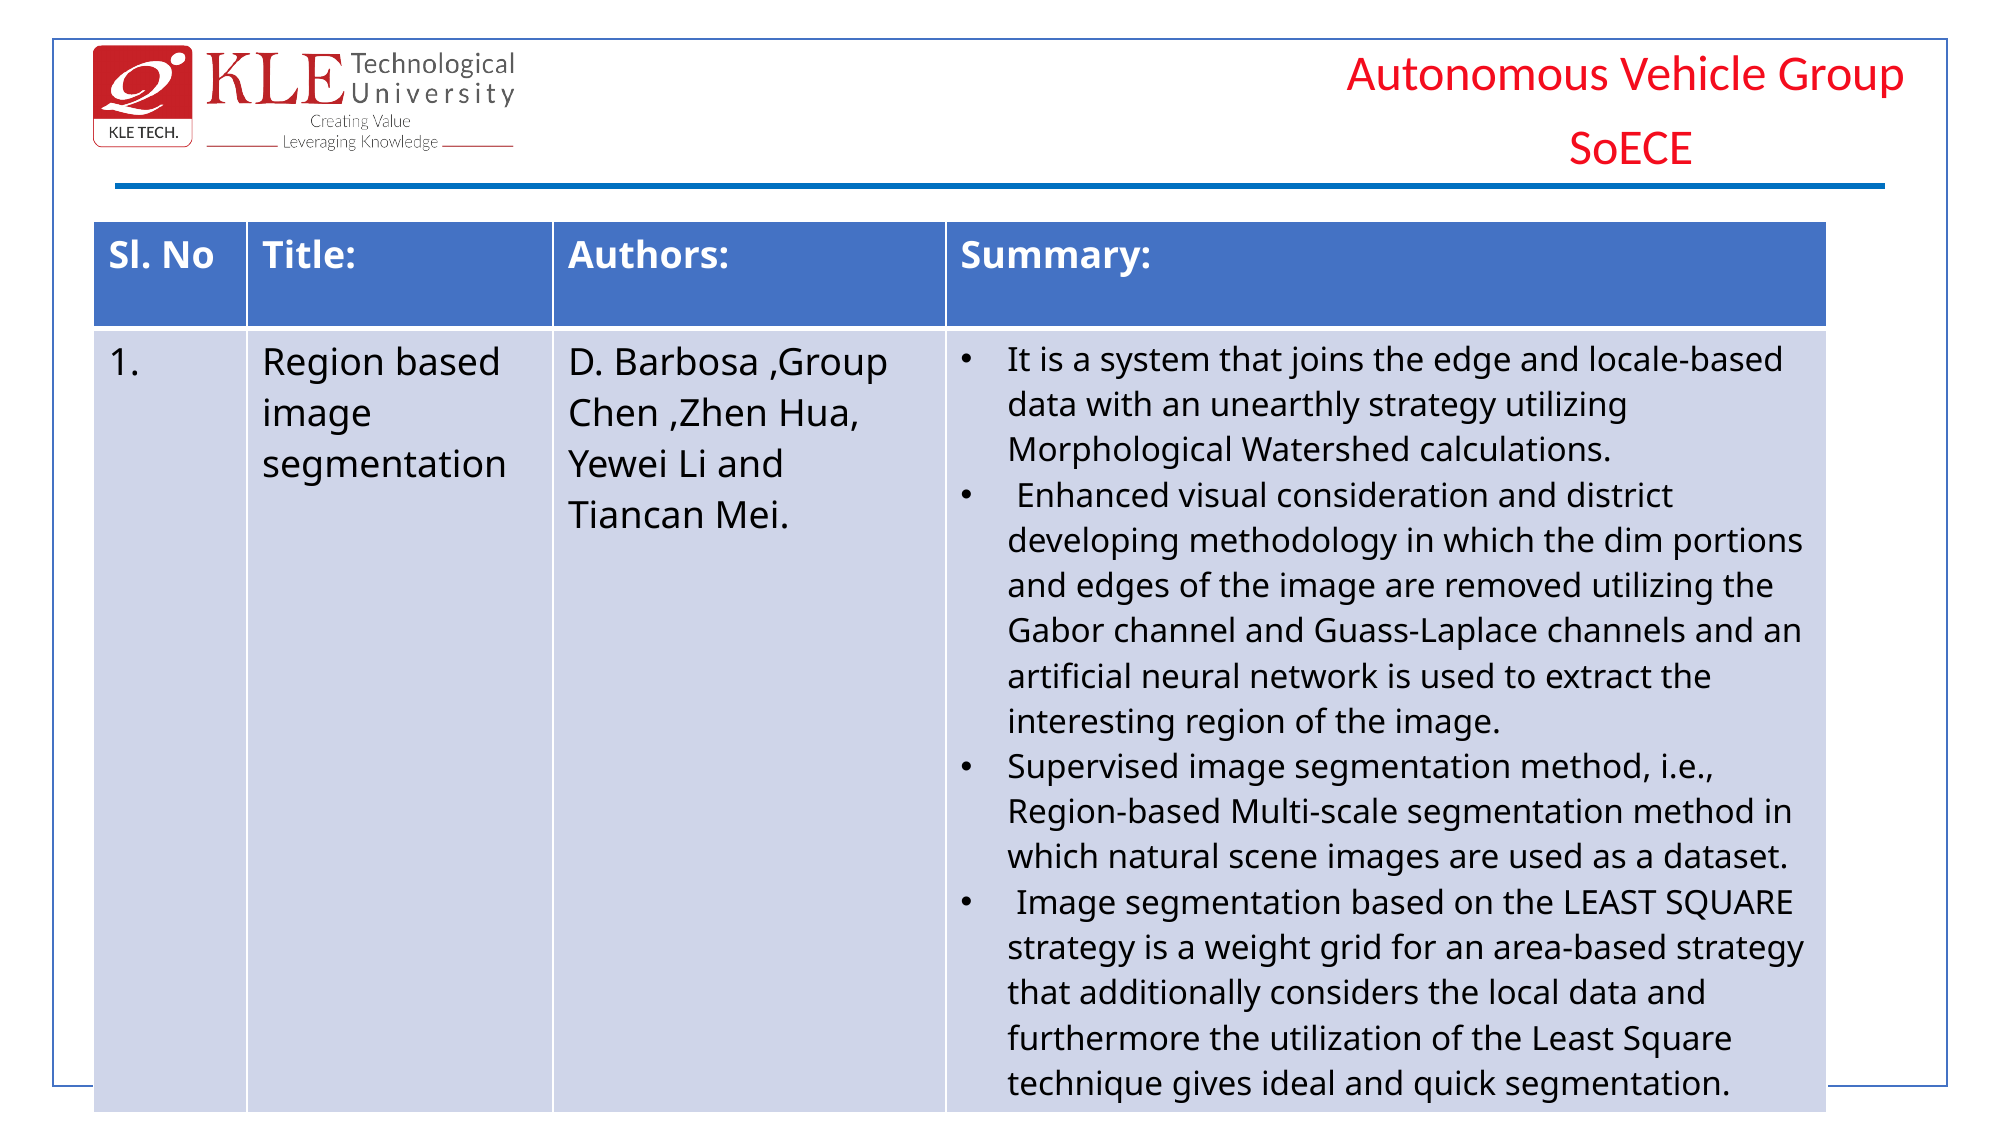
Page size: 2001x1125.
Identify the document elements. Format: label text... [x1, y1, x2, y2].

subtitle Autonomous Vehicle Group SoECE [1304, 39, 1947, 200]
picture [93, 39, 519, 152]
table_header Authors: [554, 222, 945, 326]
table_header Sl. No [94, 222, 246, 326]
table_cell 1. [94, 331, 246, 1112]
table_header Title: [248, 222, 552, 326]
table_cell Region based image segmentation [248, 331, 552, 1112]
table_cell It is a system that joins the edge and locale-based data with an unearthly strategy utilizing Morphological Watershed calculations. Enhanced visual consideration and district developing methodology in which the dim portions and edges of the image are removed utilizing the Gabor channel and Guass-Laplace channels and an artificial neural network is used to extract the interesting region of the image. Supervised image segmentation method, i.e., Region-based Multi-scale segmentation method in which natural scene images are used as a dataset. Image segmentation based on the LEAST SQUARE strategy is a weight grid for an area-based strategy that additionally considers the local data and furthermore the utilization of the Least Square technique gives ideal and quick segmentation. [947, 331, 1826, 1112]
table_cell D. Barbosa ,Group Chen ,Zhen Hua, Yewei Li and Tiancan Mei. [554, 331, 945, 1112]
table_header Summary: [947, 222, 1826, 326]
title [52, 38, 1948, 1087]
